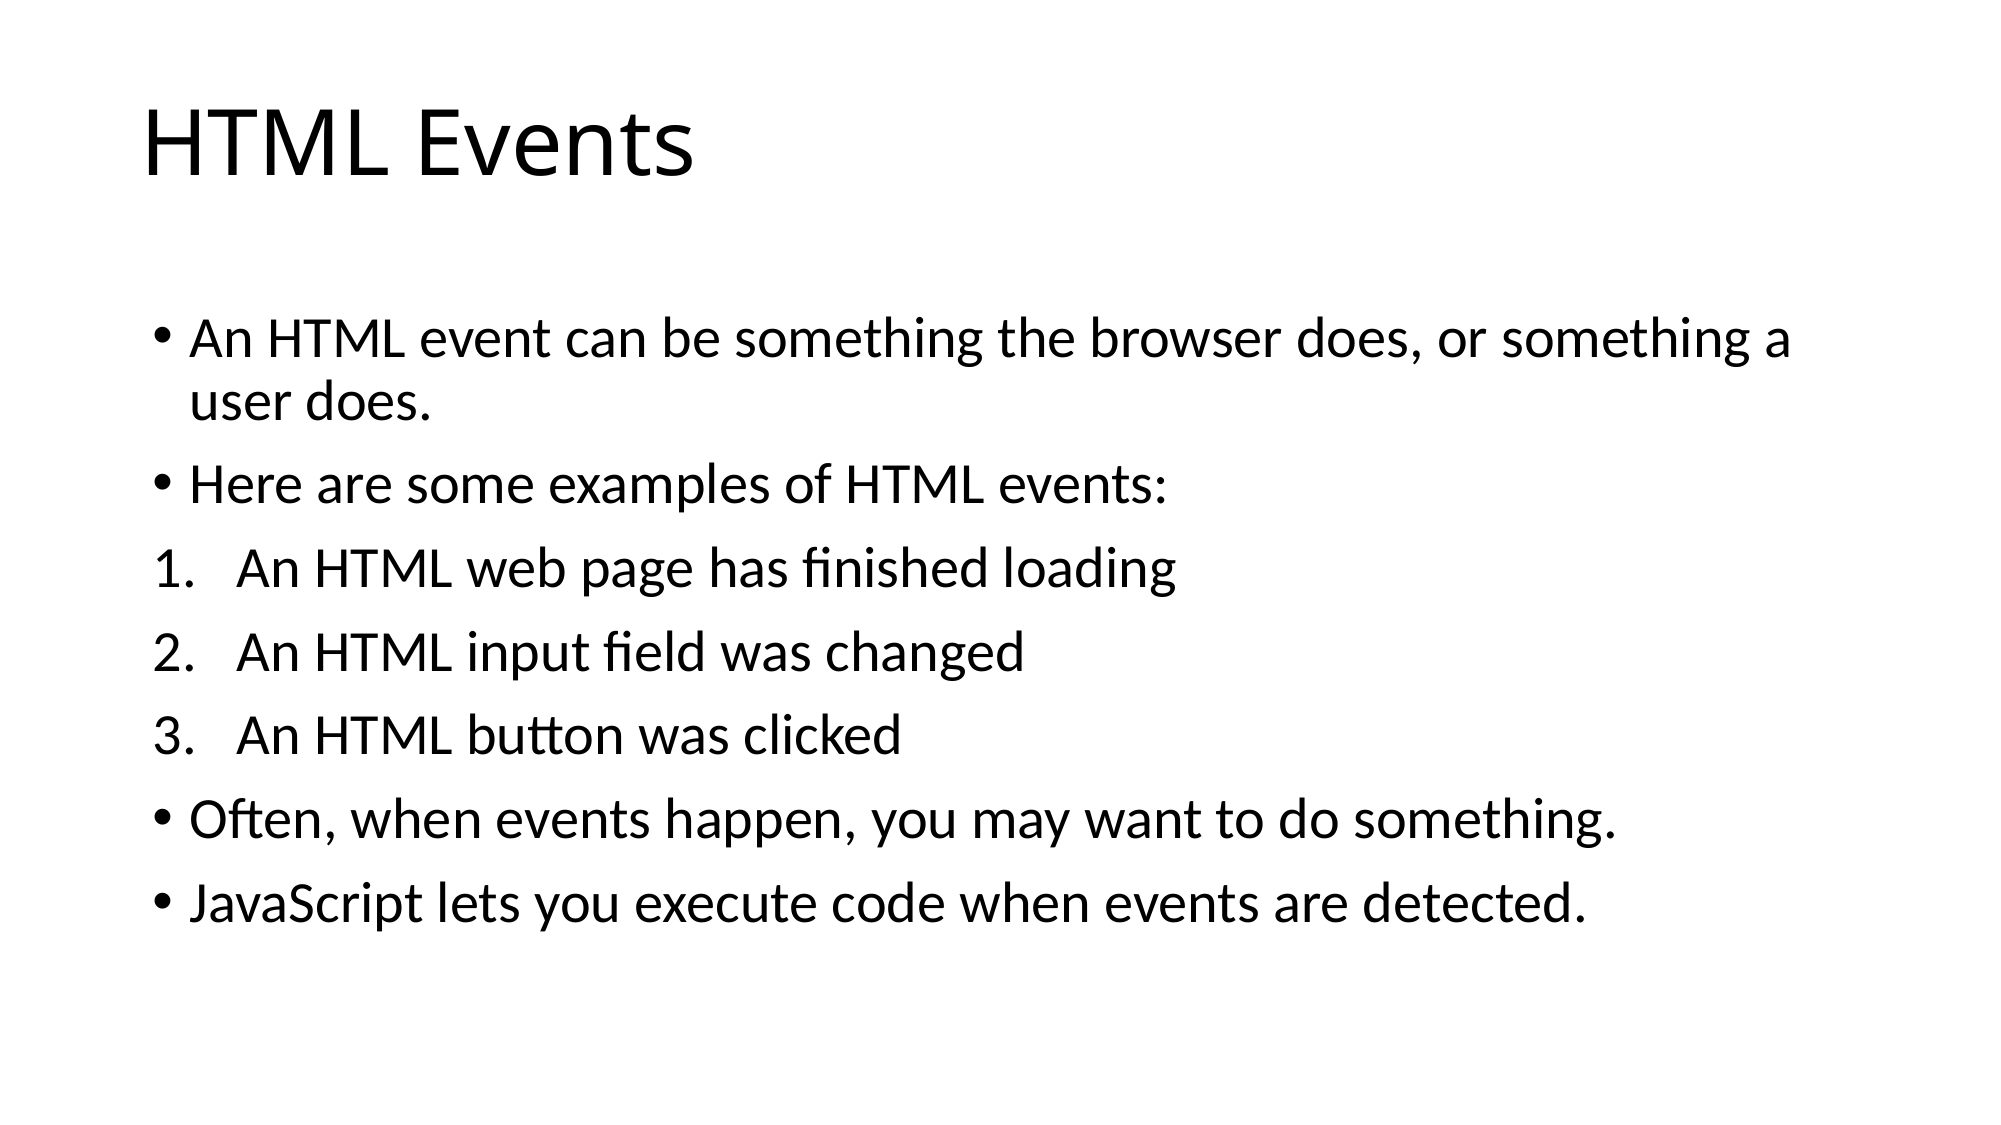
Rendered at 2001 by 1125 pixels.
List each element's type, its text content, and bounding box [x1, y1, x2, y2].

title HTML Events [125, 37, 1850, 255]
list An HTML event can be something the browser does, or something a user does. Here are some examples of HTML events: An HTML web page has finished loading An HTML input field was changed An HTML button was clicked Often, when events happen, you may want to do something. JavaScript lets you execute code when events are detected. [137, 299, 1863, 1014]
